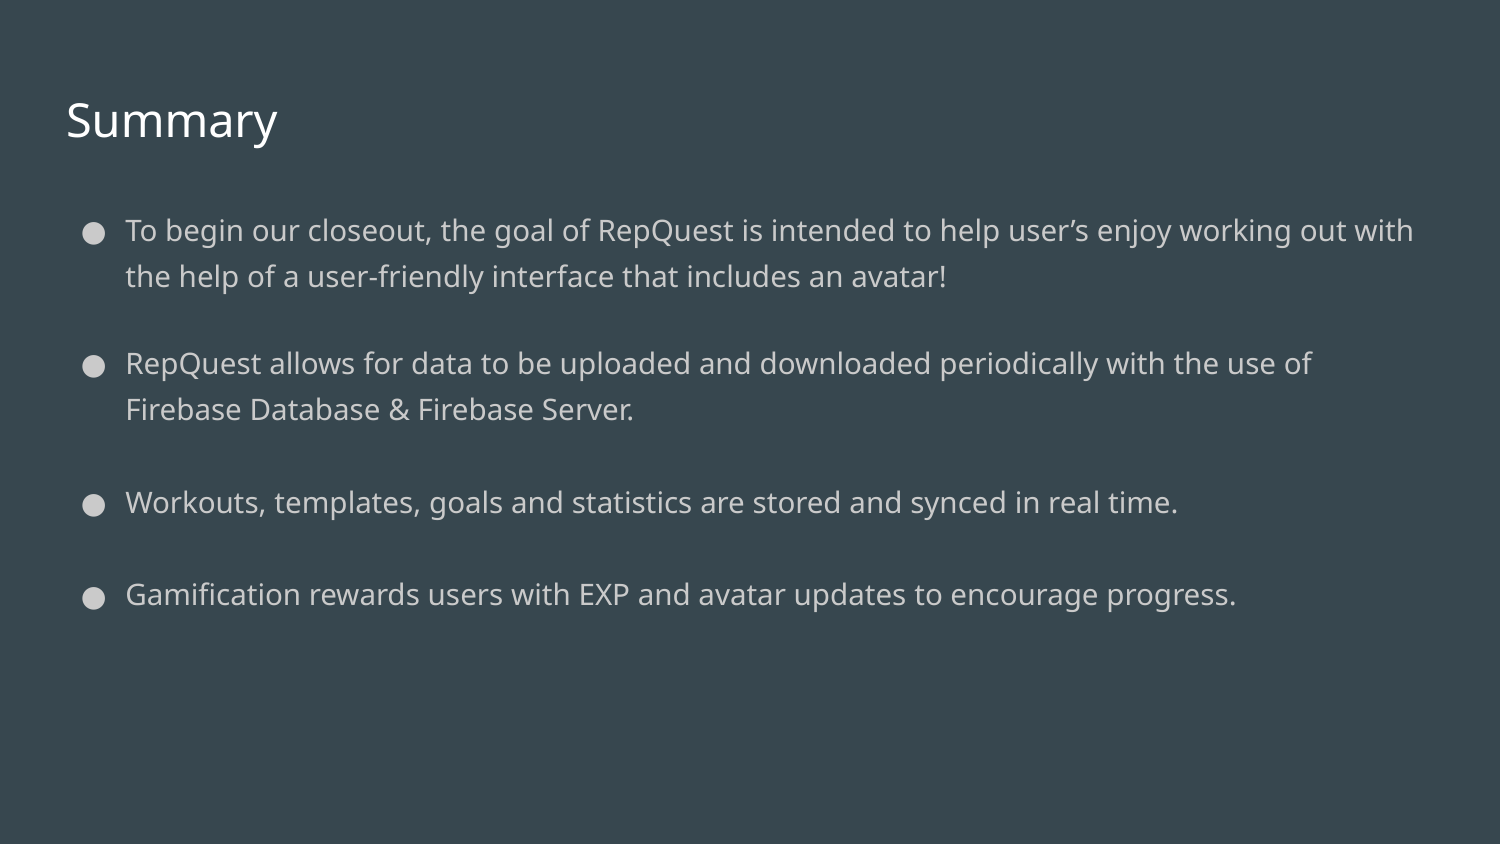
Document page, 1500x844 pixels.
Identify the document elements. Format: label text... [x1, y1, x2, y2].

title Summary [51, 72, 1449, 167]
list To begin our closeout, the goal of RepQuest is intended to help user’s enjoy working out with the help of a user-friendly interface that includes an avatar! RepQuest allows for data to be uploaded and downloaded periodically with the use of Firebase Database & Firebase Server. Workouts, templates, goals and statistics are stored and synced in real time. Gamification rewards users with EXP and avatar updates to encourage progress. [51, 189, 1449, 750]
